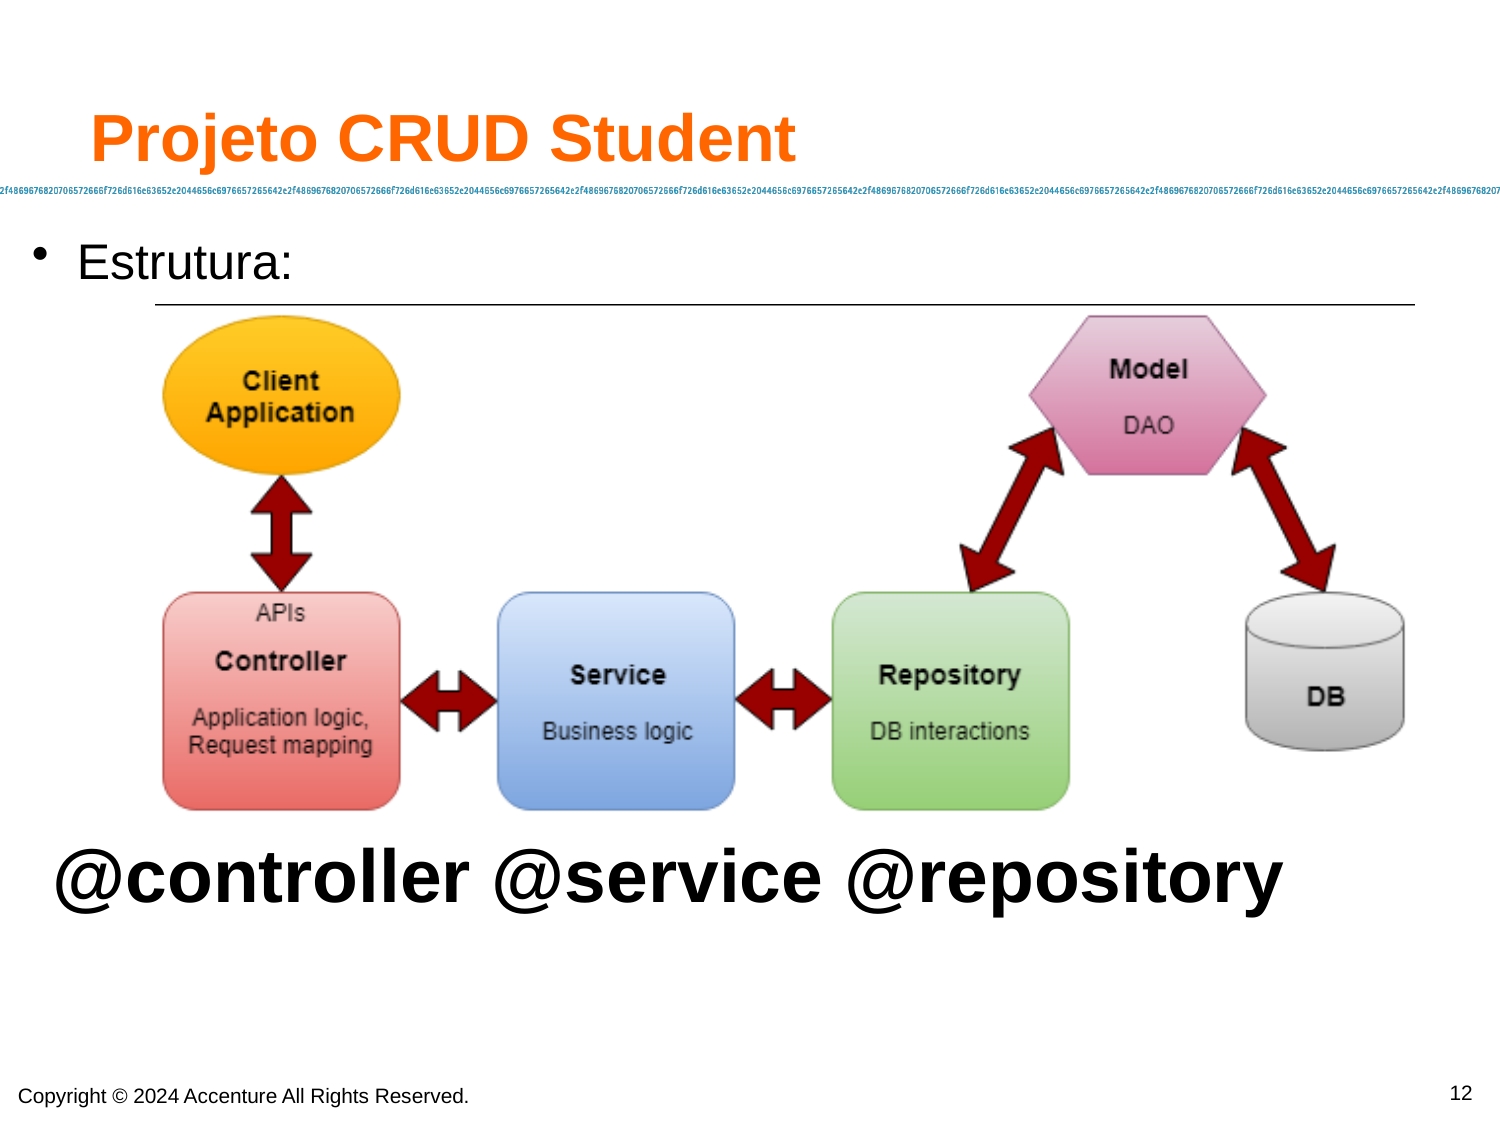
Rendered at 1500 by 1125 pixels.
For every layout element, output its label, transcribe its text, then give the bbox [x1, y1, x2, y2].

title Projeto CRUD Student [74, 32, 1413, 183]
list Estrutura: [16, 221, 1451, 1026]
text_box @controller @service @repository [37, 820, 1425, 1121]
picture [0, 186, 1500, 194]
slide_number 12 [1137, 1046, 1488, 1125]
picture [155, 304, 1415, 821]
